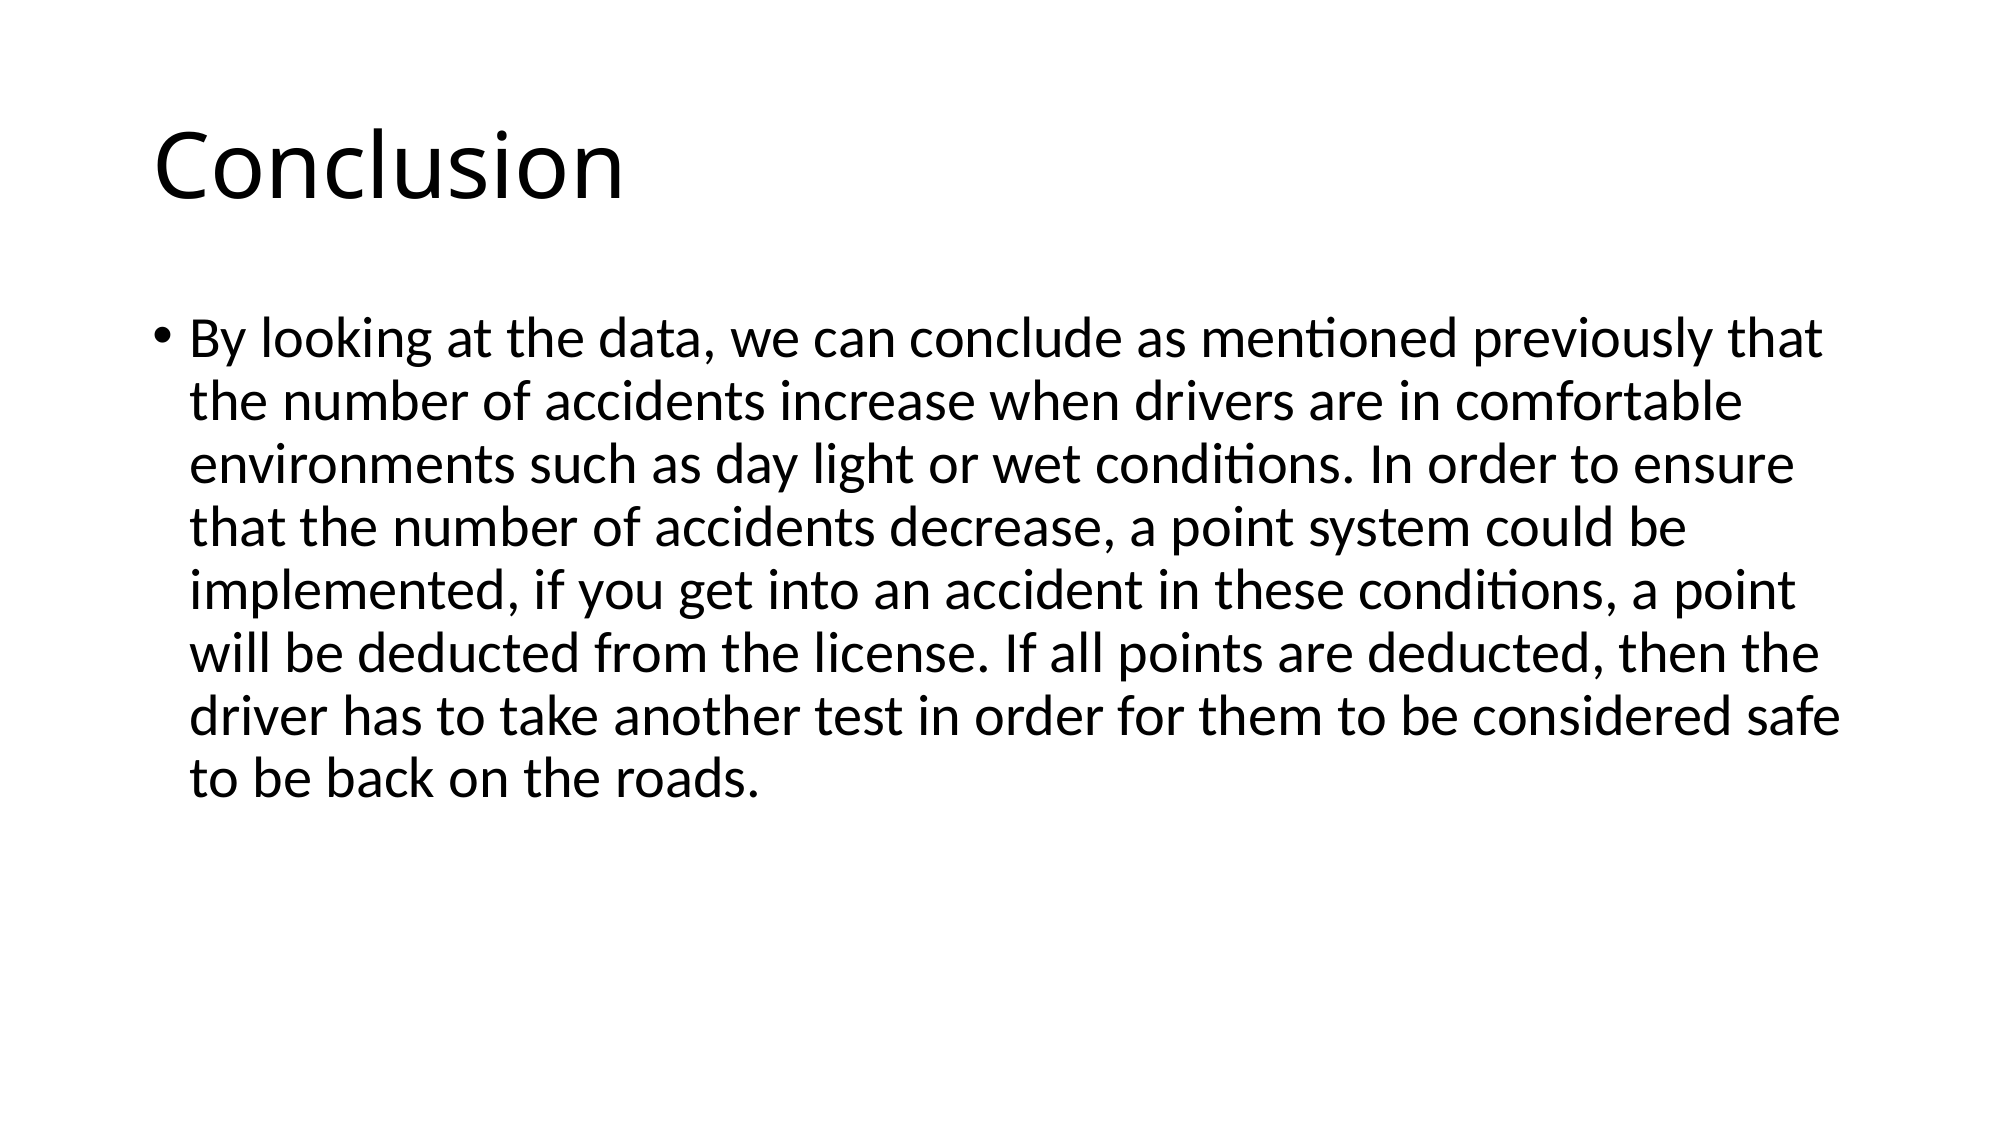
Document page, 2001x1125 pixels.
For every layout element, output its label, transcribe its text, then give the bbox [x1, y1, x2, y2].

title Conclusion [137, 59, 1863, 278]
list By looking at the data, we can conclude as mentioned previously that the number of accidents increase when drivers are in comfortable environments such as day light or wet conditions. In order to ensure that the number of accidents decrease, a point system could be implemented, if you get into an accident in these conditions, a point will be deducted from the license. If all points are deducted, then the driver has to take another test in order for them to be considered safe to be back on the roads. [137, 299, 1863, 1014]
